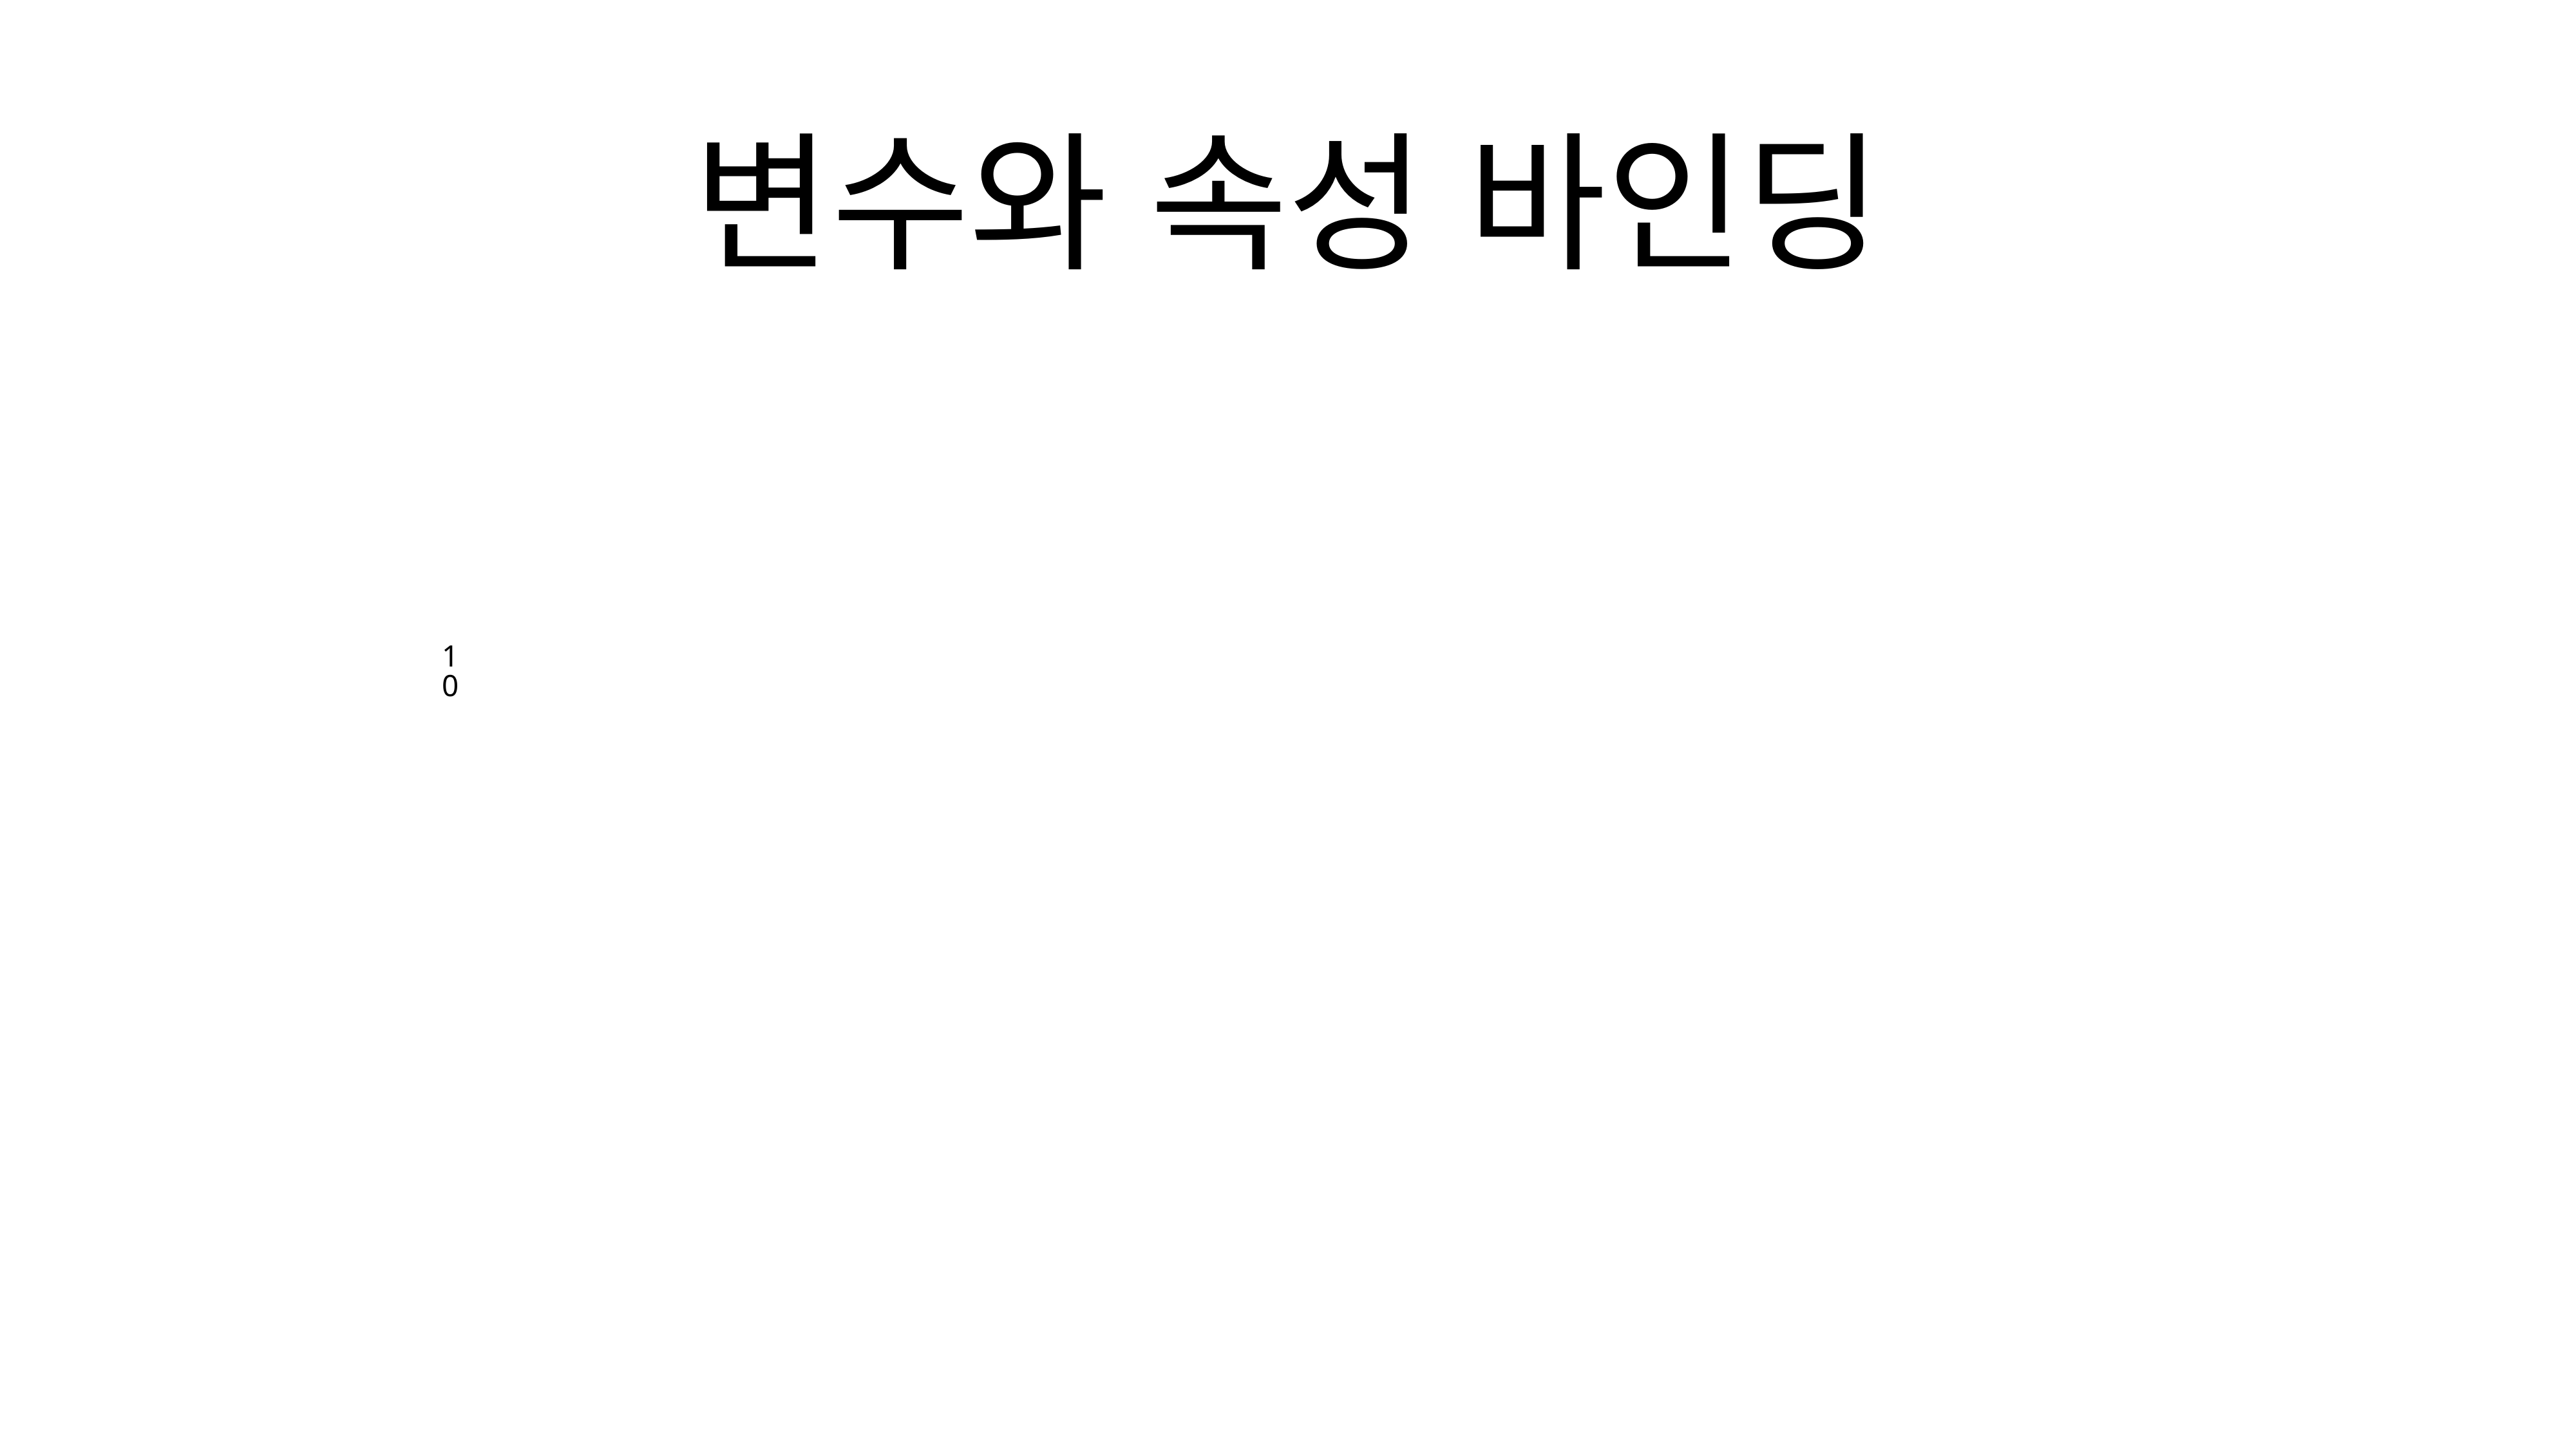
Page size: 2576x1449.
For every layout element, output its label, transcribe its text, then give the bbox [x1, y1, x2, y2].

title 변수와 속성 바인딩 [463, 37, 2113, 359]
slide_number 10 [433, 629, 483, 681]
